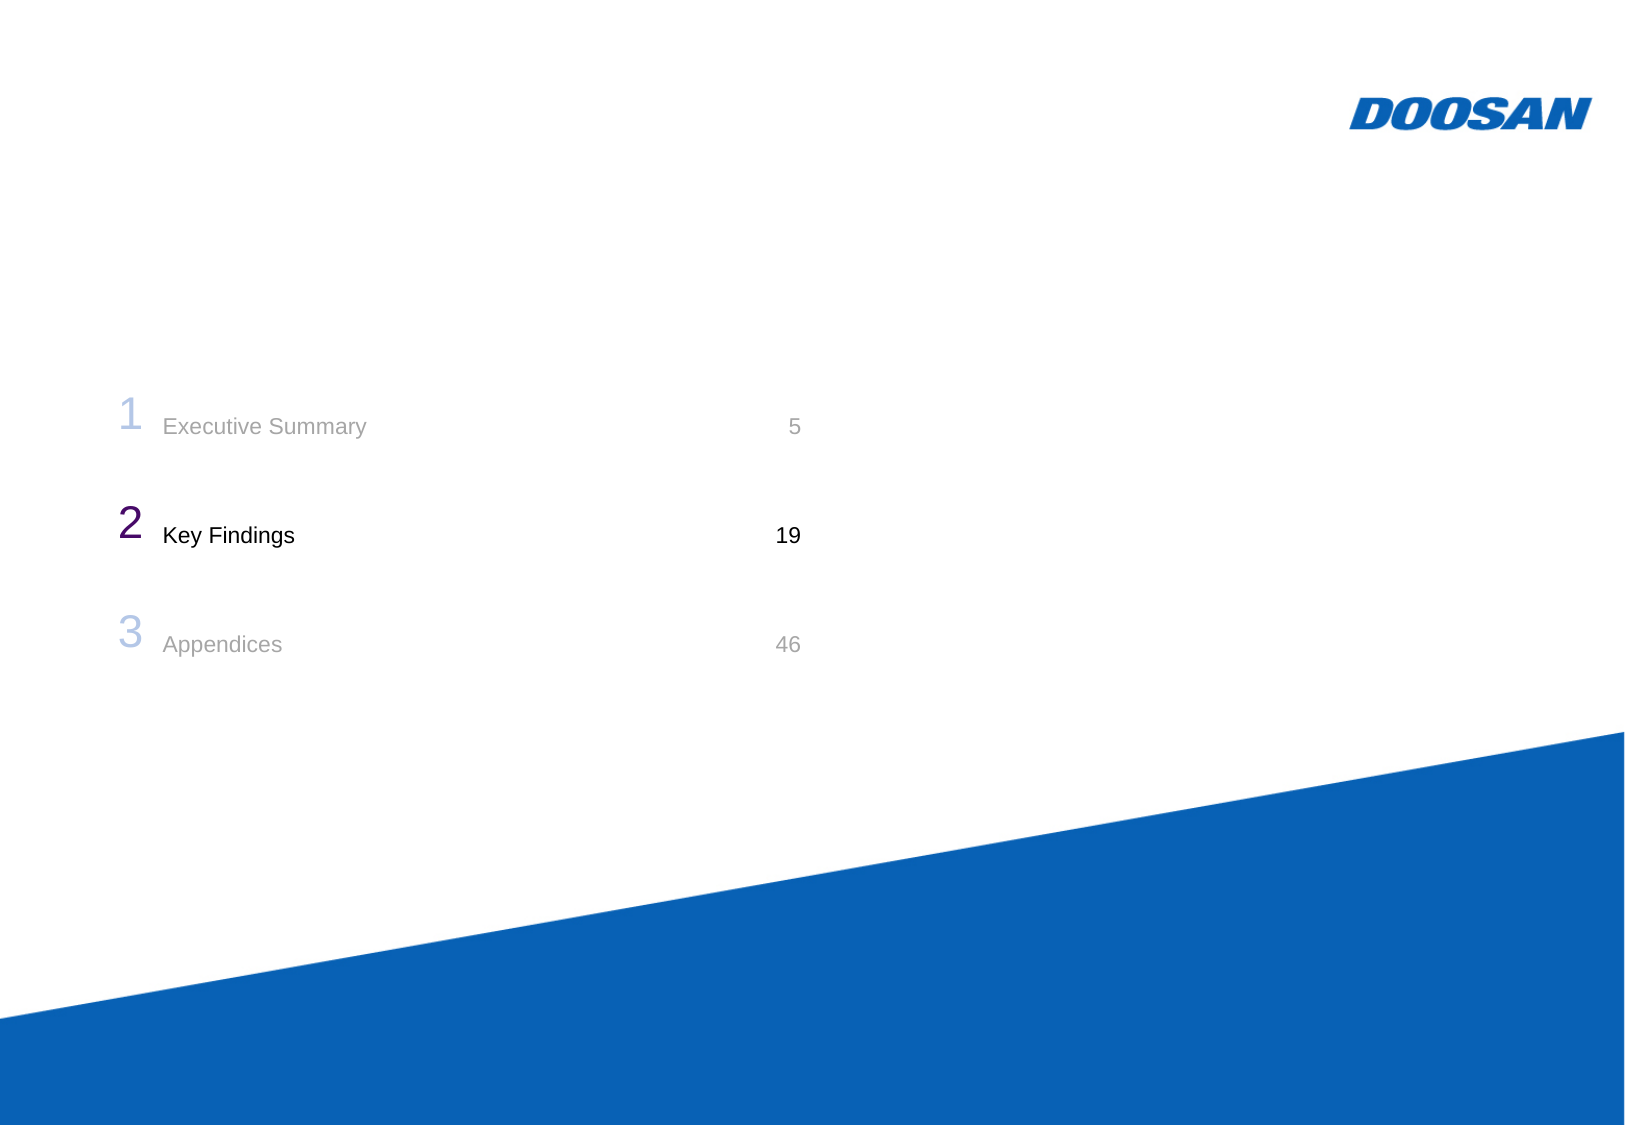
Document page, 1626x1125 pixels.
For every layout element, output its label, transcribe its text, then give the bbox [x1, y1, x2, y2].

picture [0, 0, 1625, 1125]
table_header 1 [80, 359, 157, 468]
table_cell 19 [755, 468, 815, 577]
table_cell Appendices [157, 577, 755, 687]
table_cell 3 [80, 577, 157, 687]
table_cell Key Findings [157, 468, 755, 577]
table_cell 46 [755, 577, 815, 687]
table_cell 2 [80, 468, 157, 577]
table_header Executive Summary [157, 359, 755, 468]
table_header 5 [755, 359, 815, 468]
